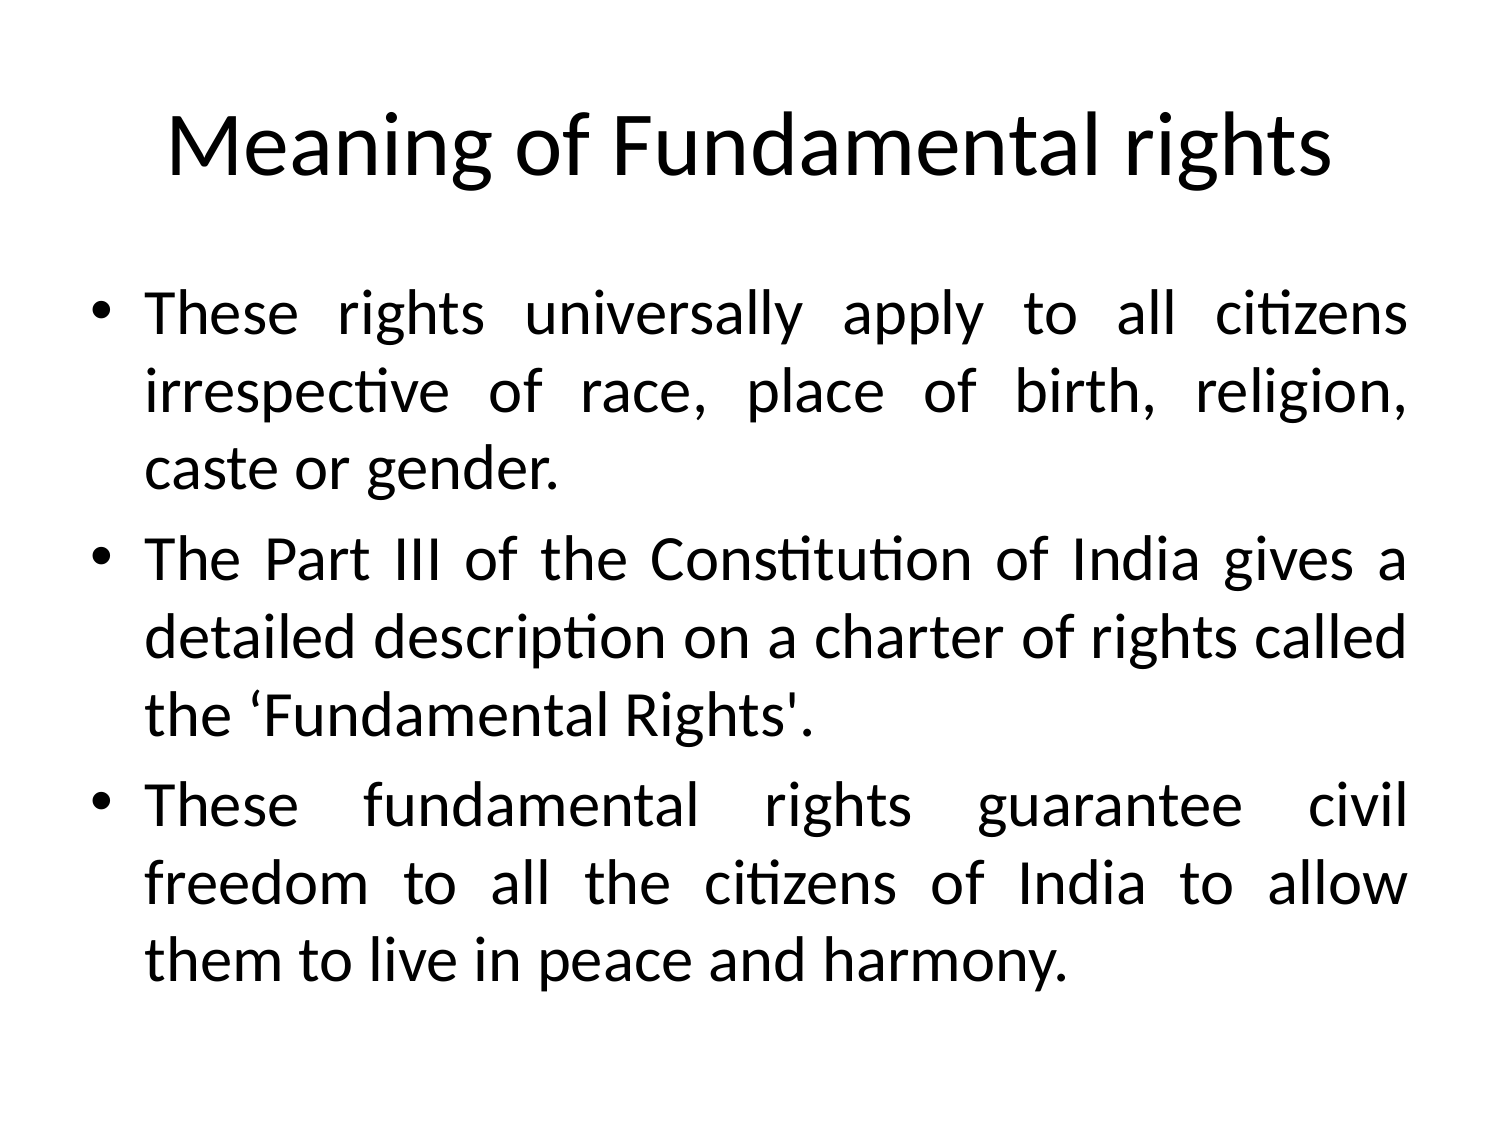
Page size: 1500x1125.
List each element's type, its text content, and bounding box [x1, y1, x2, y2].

title Meaning of Fundamental rights [75, 45, 1425, 233]
list These rights universally apply to all citizens irrespective of race, place of birth, religion, caste or gender. The Part III of the Constitution of India gives a detailed description on a charter of rights called the ‘Fundamental Rights'. These fundamental rights guarantee civil freedom to all the citizens of India to allow them to live in peace and harmony. [75, 262, 1425, 1005]
